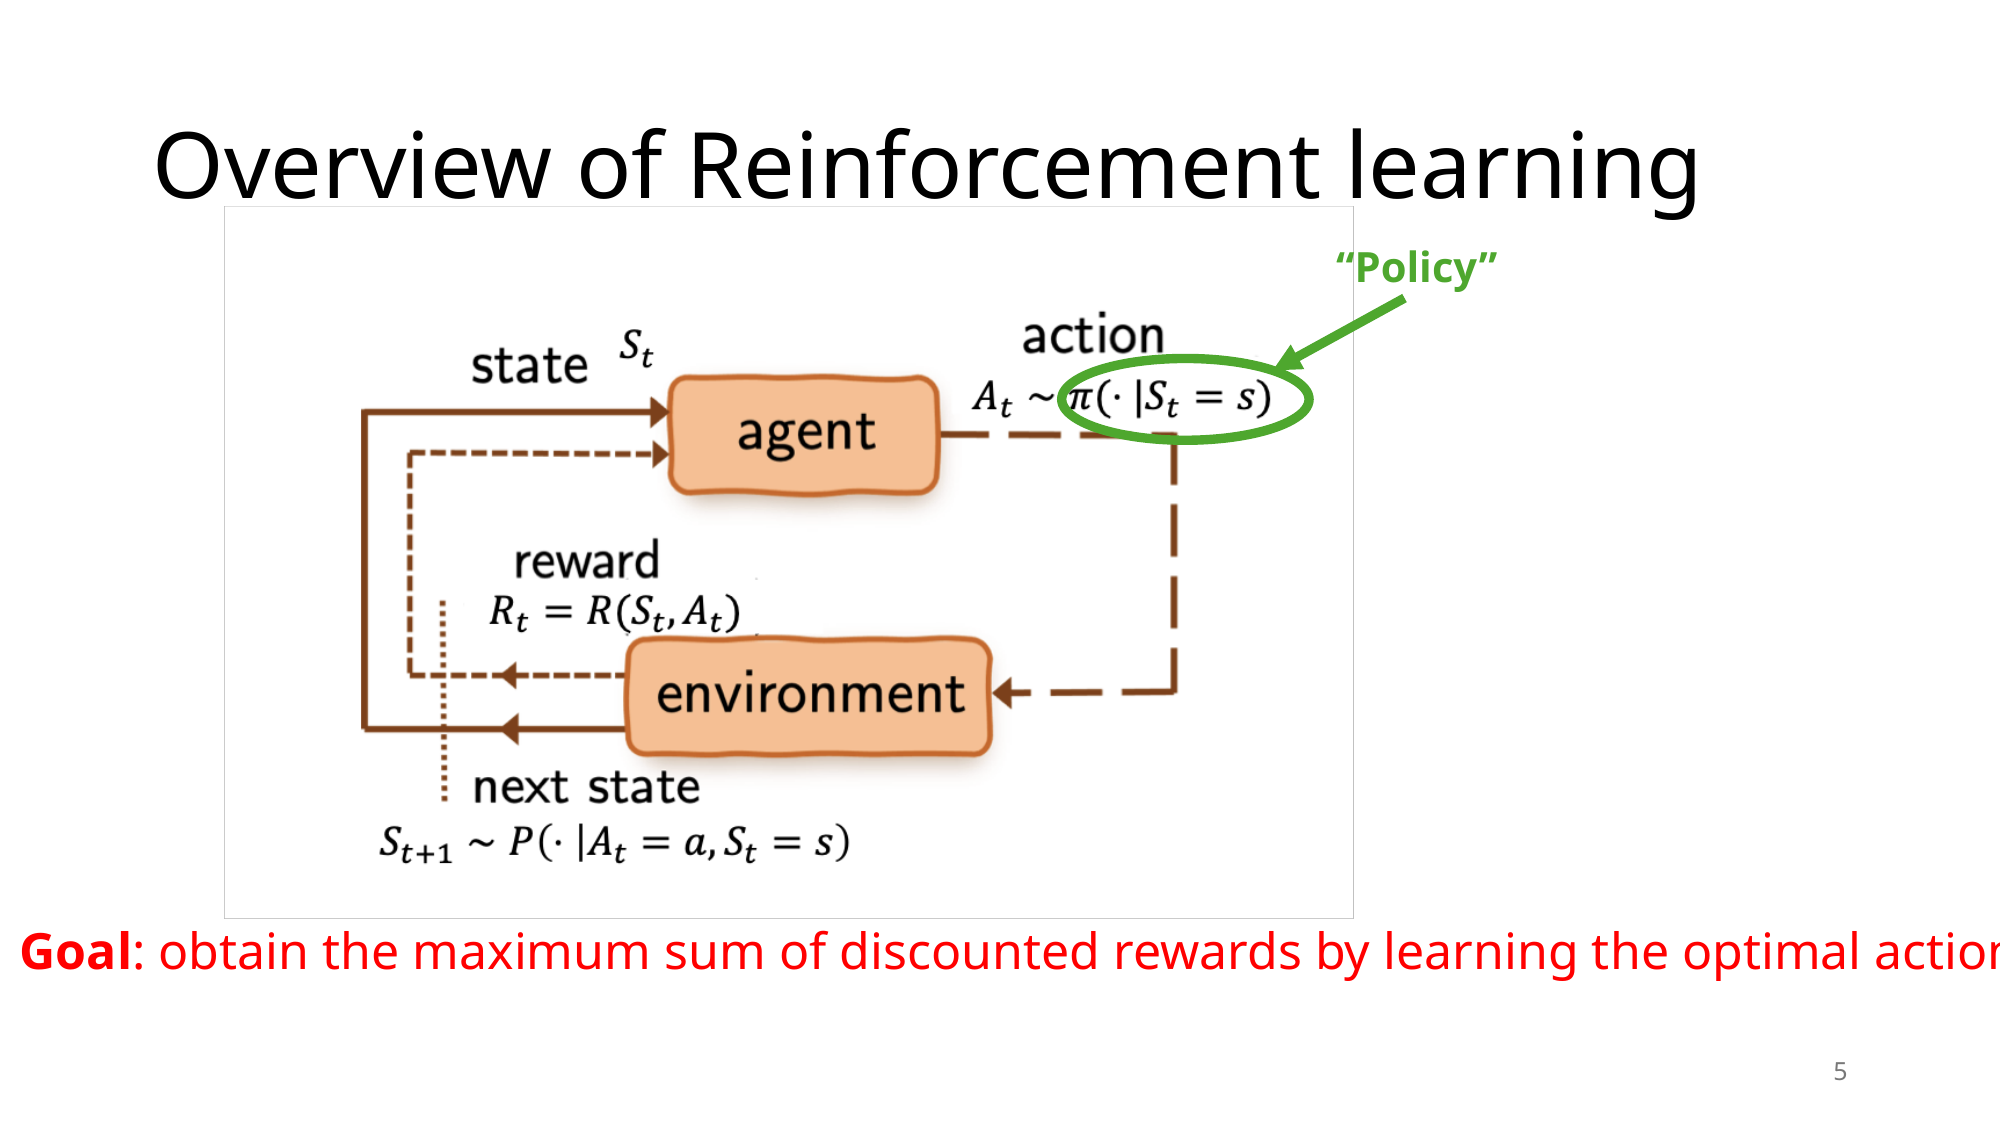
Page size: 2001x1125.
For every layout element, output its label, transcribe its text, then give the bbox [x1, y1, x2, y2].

text_box Goal: obtain the maximum sum of discounted rewards by learning the optimal actions [4, 911, 2000, 987]
slide_number 4 [1412, 1042, 1863, 1103]
text_box “Policy” [1357, 233, 1560, 298]
title Overview of Reinforcement learning [137, 59, 1863, 278]
picture [221, 204, 1357, 920]
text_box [1272, 297, 1405, 371]
